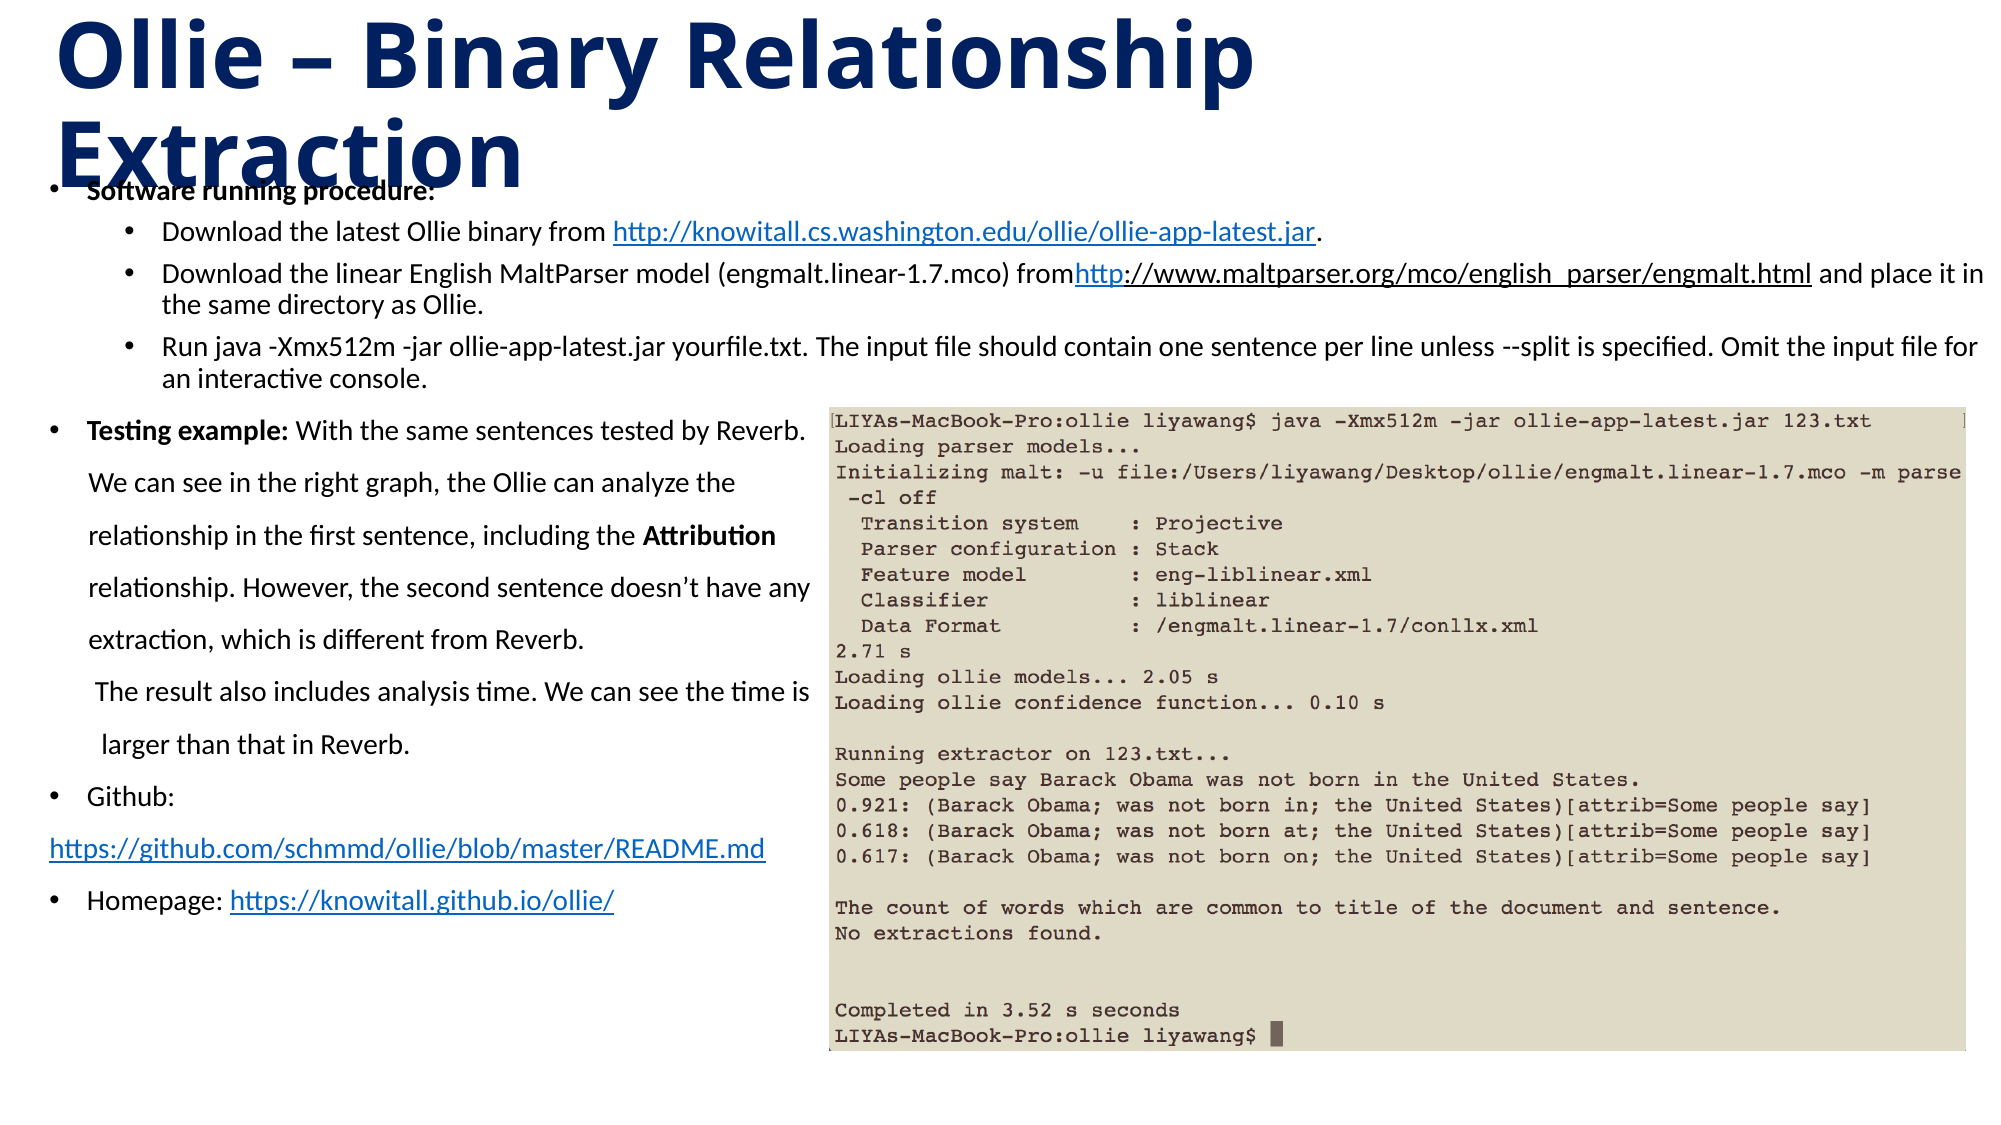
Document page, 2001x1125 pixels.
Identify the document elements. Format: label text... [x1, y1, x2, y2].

list Software running procedure: Download the latest Ollie binary from http://knowitall.cs.washington.edu/ollie/ollie-app-latest.jar. Download the linear English MaltParser model (engmalt.linear-1.7.mco) fromhttp://www.maltparser.org/mco/english_parser/engmalt.html and place it in the same directory as Ollie. Run java -Xmx512m -jar ollie-app-latest.jar yourfile.txt. The input file should contain one sentence per line unless --split is specified. Omit the input file for an interactive console. Testing example: With the same sentences tested by Reverb. We can see in the right graph, the Ollie can analyze the relationship in the first sentence, including the Attribution relationship. However, the second sentence doesn’t have any extraction, which is different from Reverb. The result also includes analysis time. We can see the time is larger than that in Reverb. Github: https://github.com/schmmd/ollie/blob/master/README.md Homepage: https://knowitall.github.io/ollie/ [34, 167, 2000, 1125]
picture [829, 407, 1966, 1051]
title Ollie – Binary Relationship Extraction [39, 0, 1765, 167]
